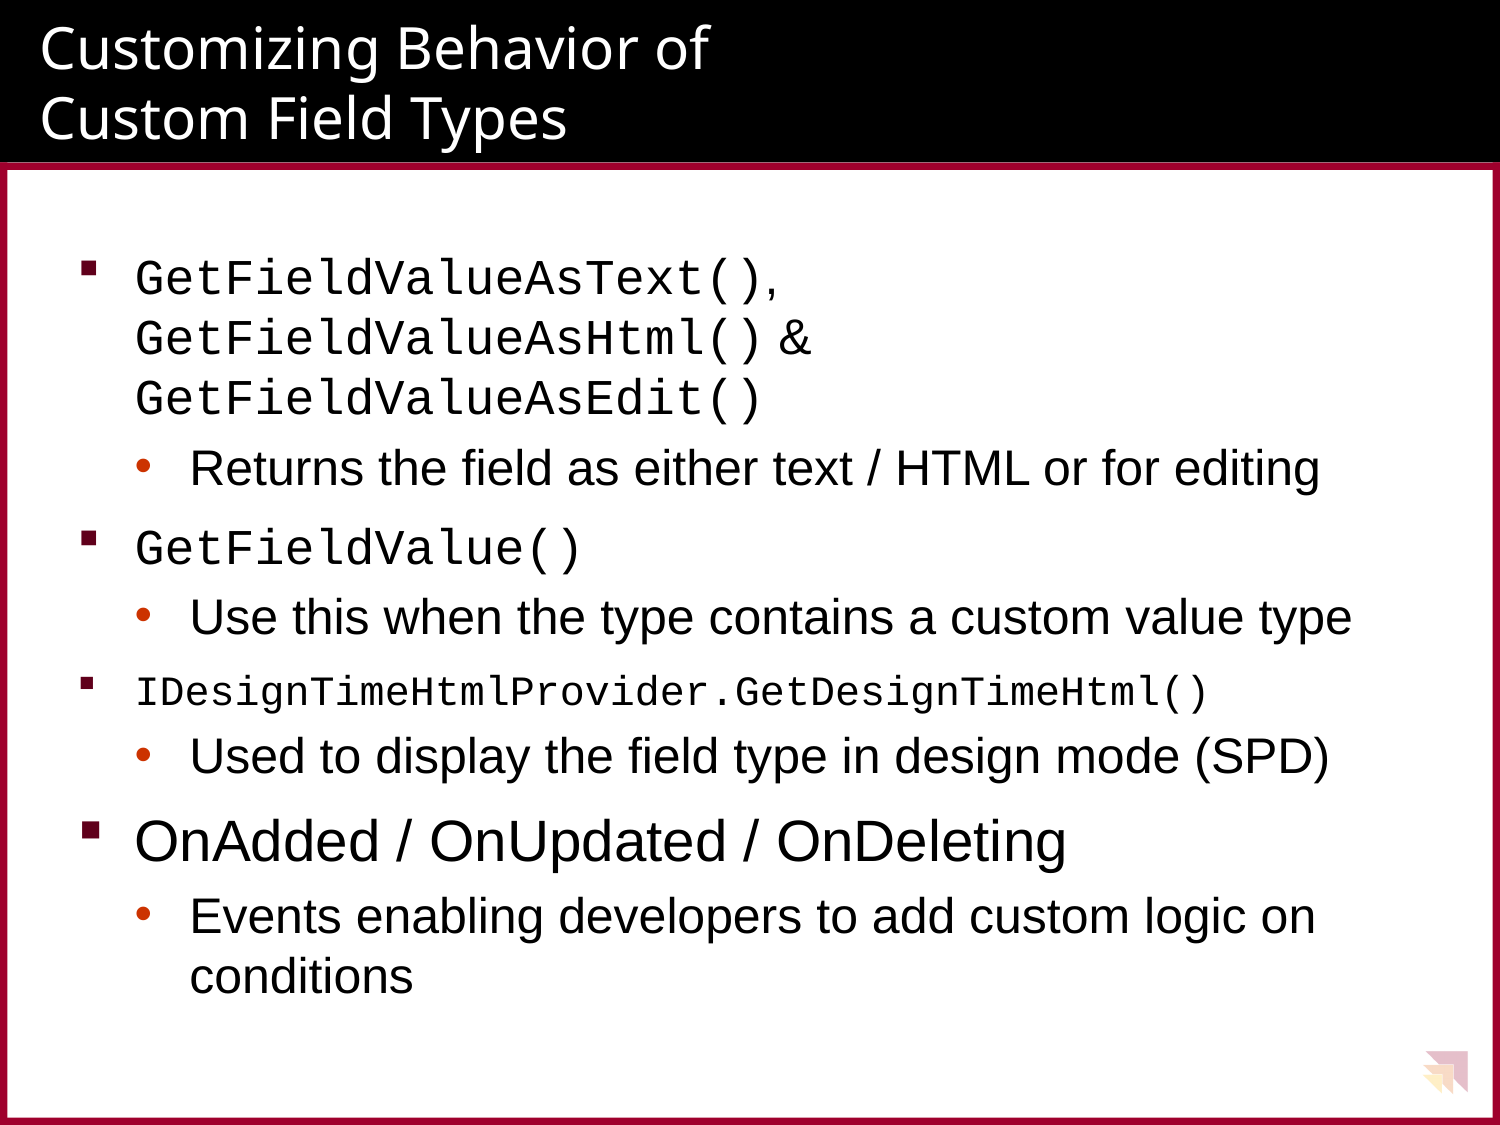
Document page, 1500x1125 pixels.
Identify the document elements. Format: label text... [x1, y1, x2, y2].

title Customizing Behavior of Custom Field Types [24, 12, 1438, 150]
list GetFieldValueAsText(), GetFieldValueAsHtml() & GetFieldValueAsEdit() Returns the field as either text / HTML or for editing GetFieldValue() Use this when the type contains a custom value type IDesignTimeHtmlProvider.GetDesignTimeHtml() Used to display the field type in design mode (SPD) OnAdded / OnUpdated / OnDeleting Events enabling developers to add custom logic on conditions [62, 237, 1438, 1088]
